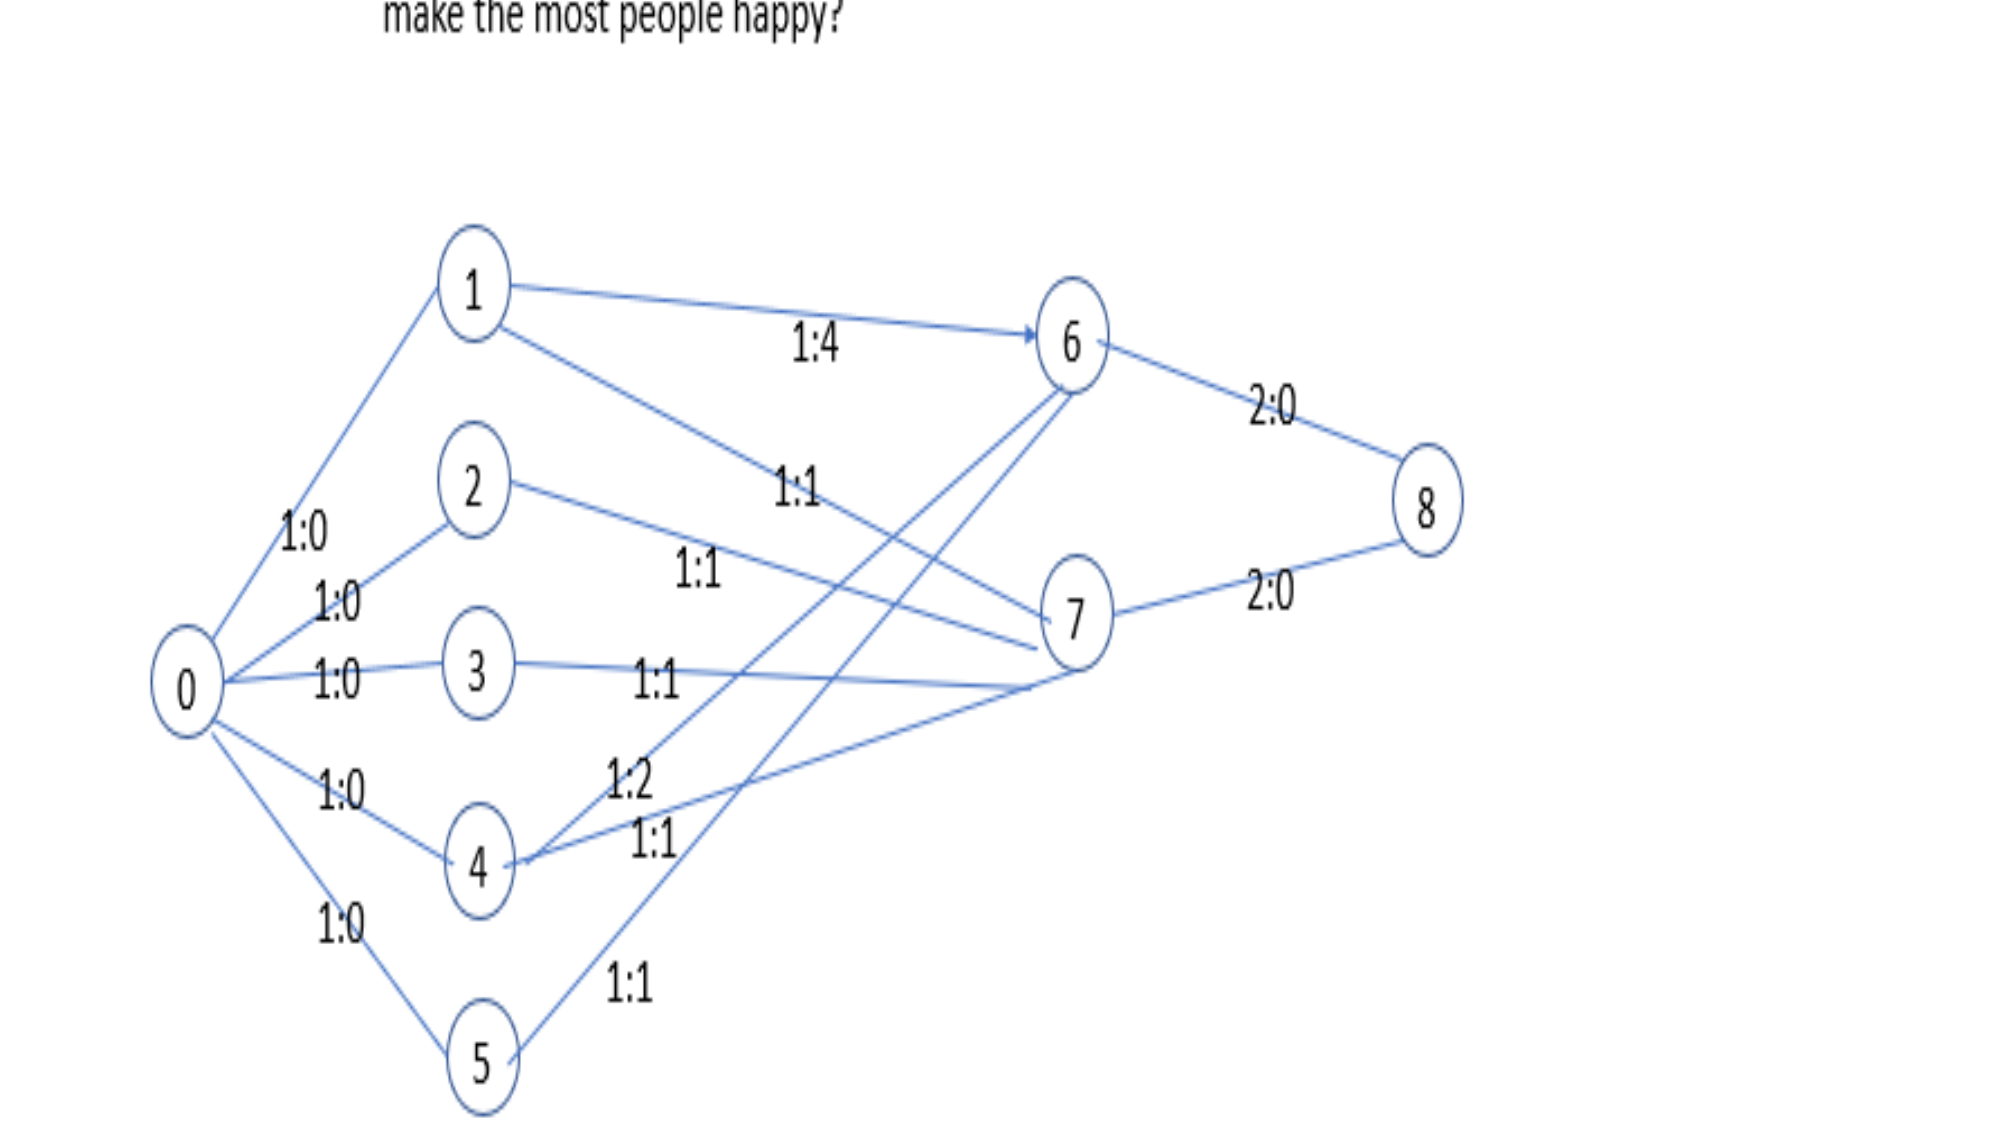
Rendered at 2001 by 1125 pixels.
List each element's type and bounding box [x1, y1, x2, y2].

list [104, 0, 1758, 1125]
